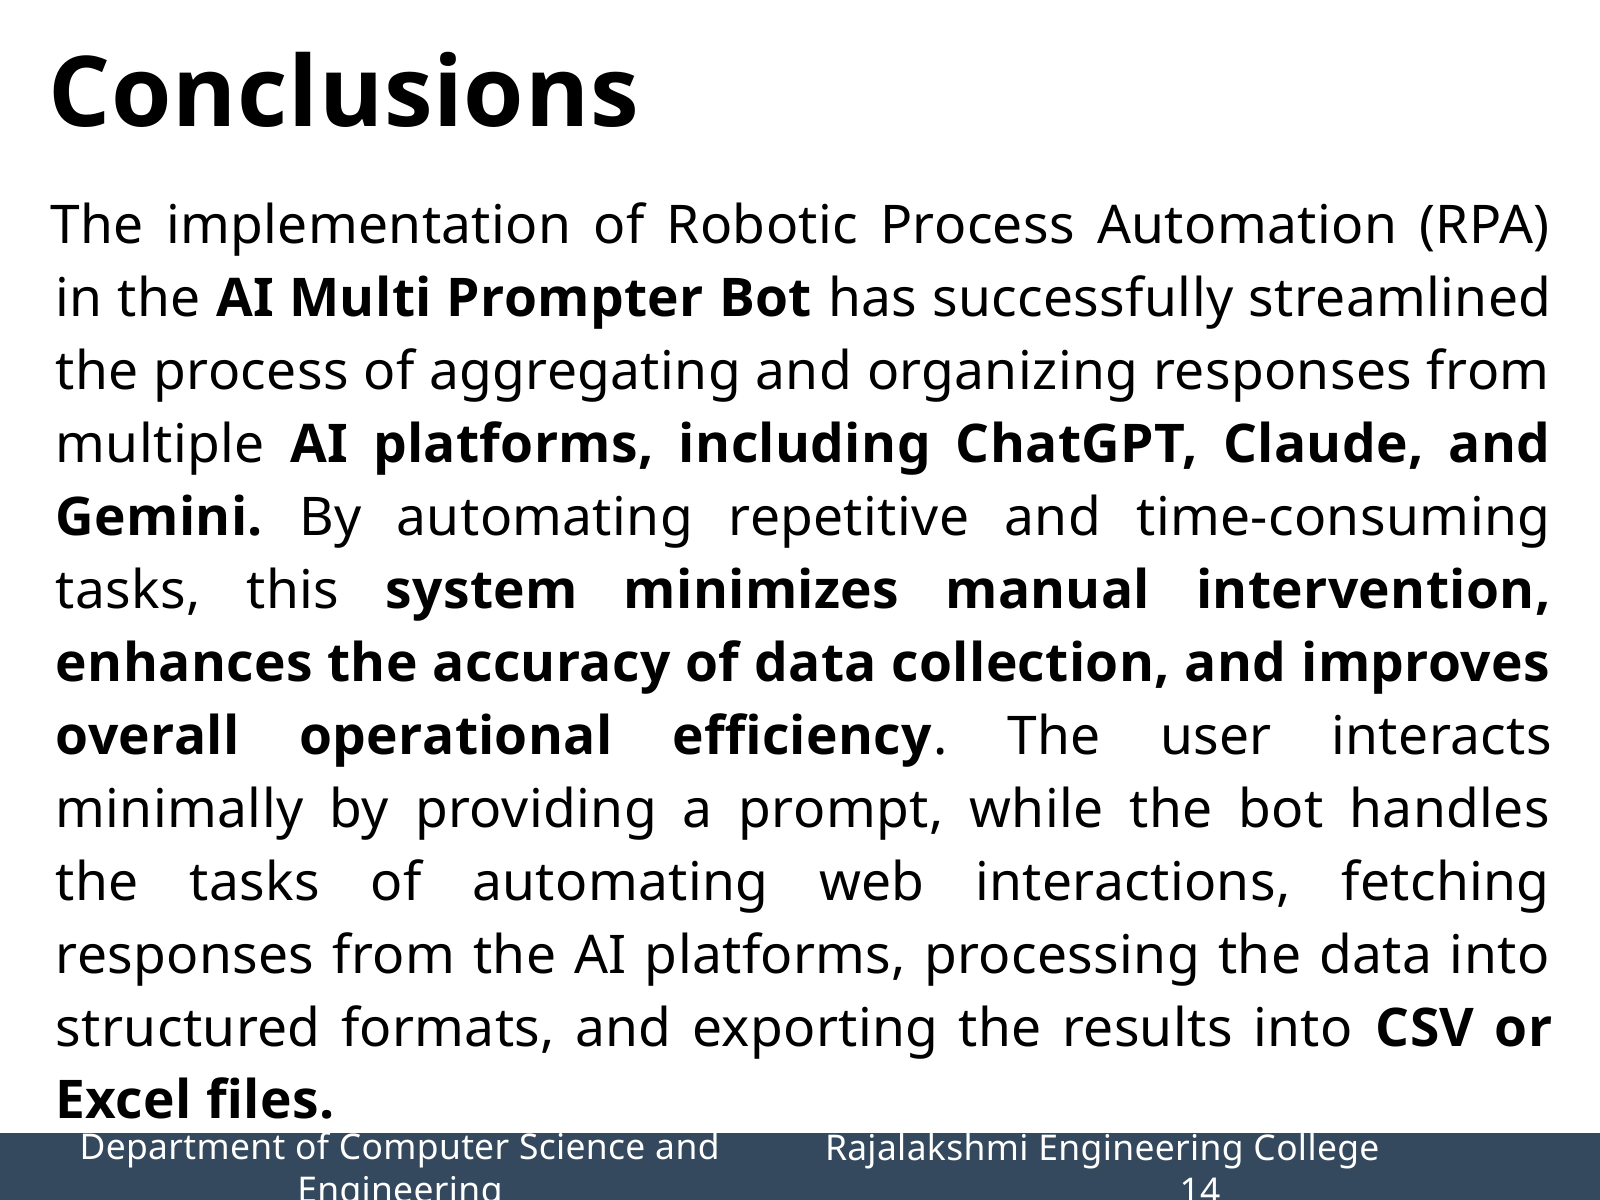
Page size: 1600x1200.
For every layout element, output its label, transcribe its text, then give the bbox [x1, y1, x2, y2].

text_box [0, 1133, 797, 1200]
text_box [799, 1133, 1600, 1200]
text_box Conclusions [48, 29, 1552, 147]
text_box The implementation of Robotic Process Automation (RPA) in the AI Multi Prompter Bot has successfully streamlined the process of aggregating and organizing responses from multiple AI platforms, including ChatGPT, Claude, and Gemini. By automating repetitive and time-consuming tasks, this system minimizes manual intervention, enhances the accuracy of data collection, and improves overall operational efficiency. The user interacts minimally by providing a prompt, while the bot handles the tasks of automating web interactions, fetching responses from the AI platforms, processing the data into structured formats, and exporting the results into CSV or Excel files. [1, 181, 1554, 1130]
